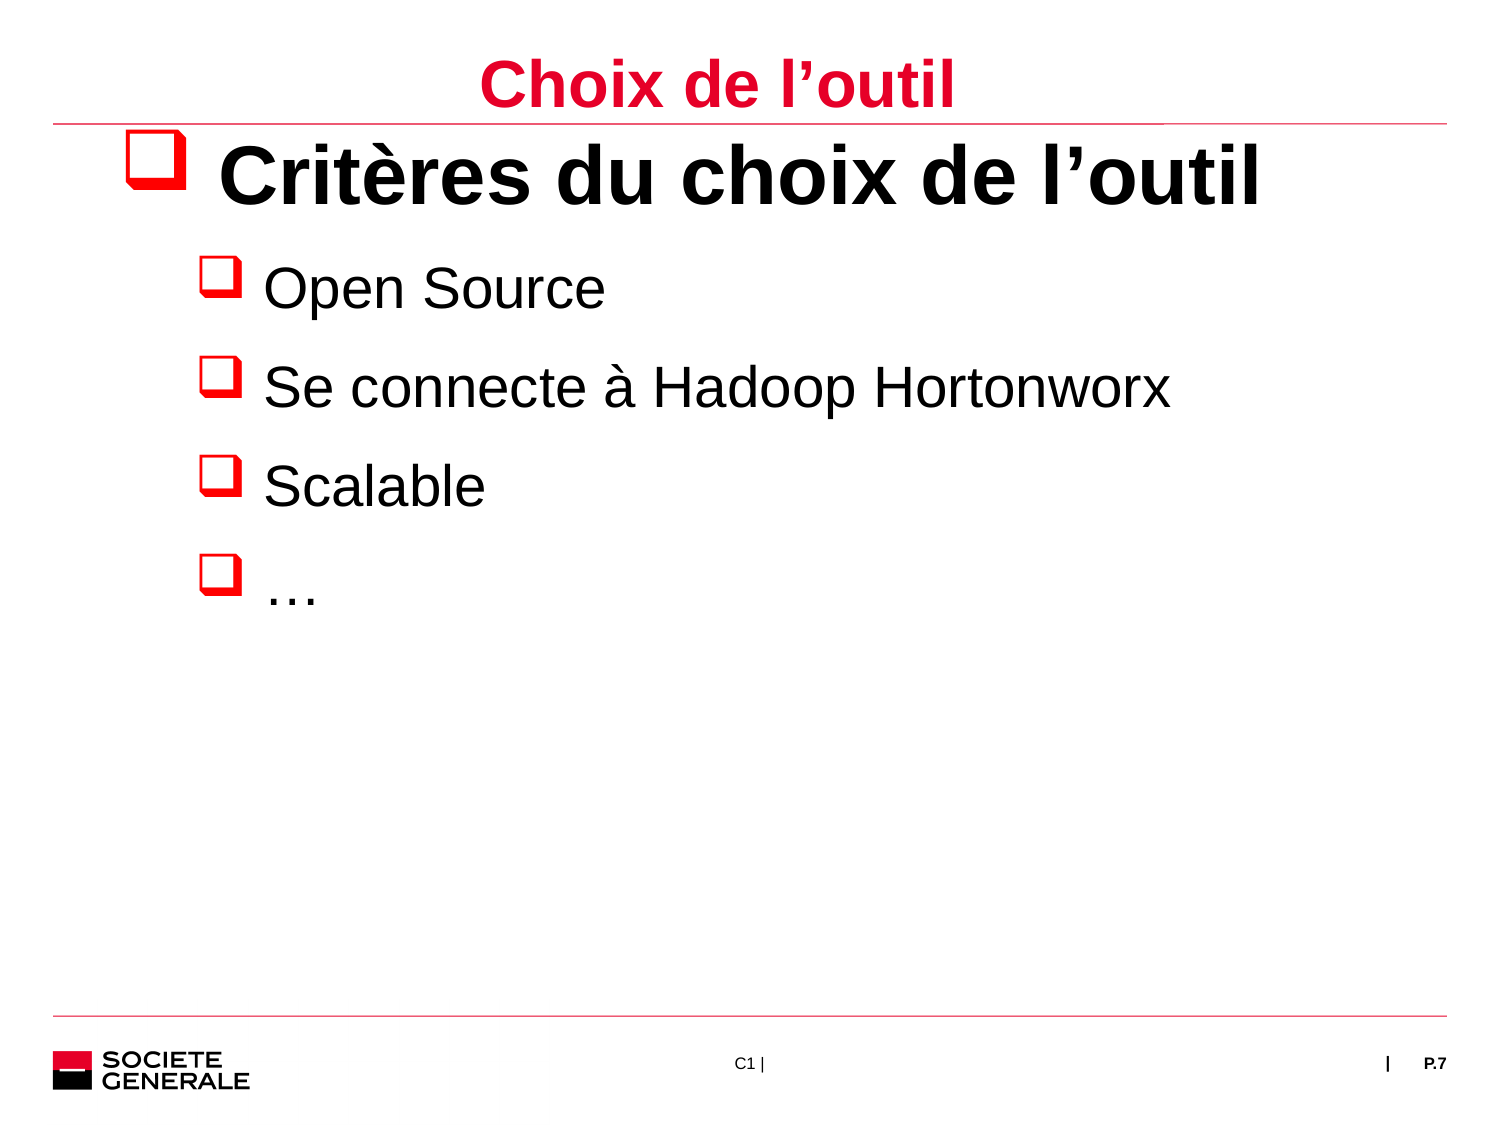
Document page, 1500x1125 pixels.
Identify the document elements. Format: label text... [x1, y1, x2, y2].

text_box Critères du choix de l’outil Open Source Se connecte à Hadoop Hortonworx Scalable … [61, 113, 1447, 1012]
picture [47, 999, 550, 1125]
text_box Choix de l’outil [91, 42, 1376, 125]
slide_number P.7 [1387, 1052, 1447, 1125]
footer C1 | [454, 1052, 1045, 1125]
